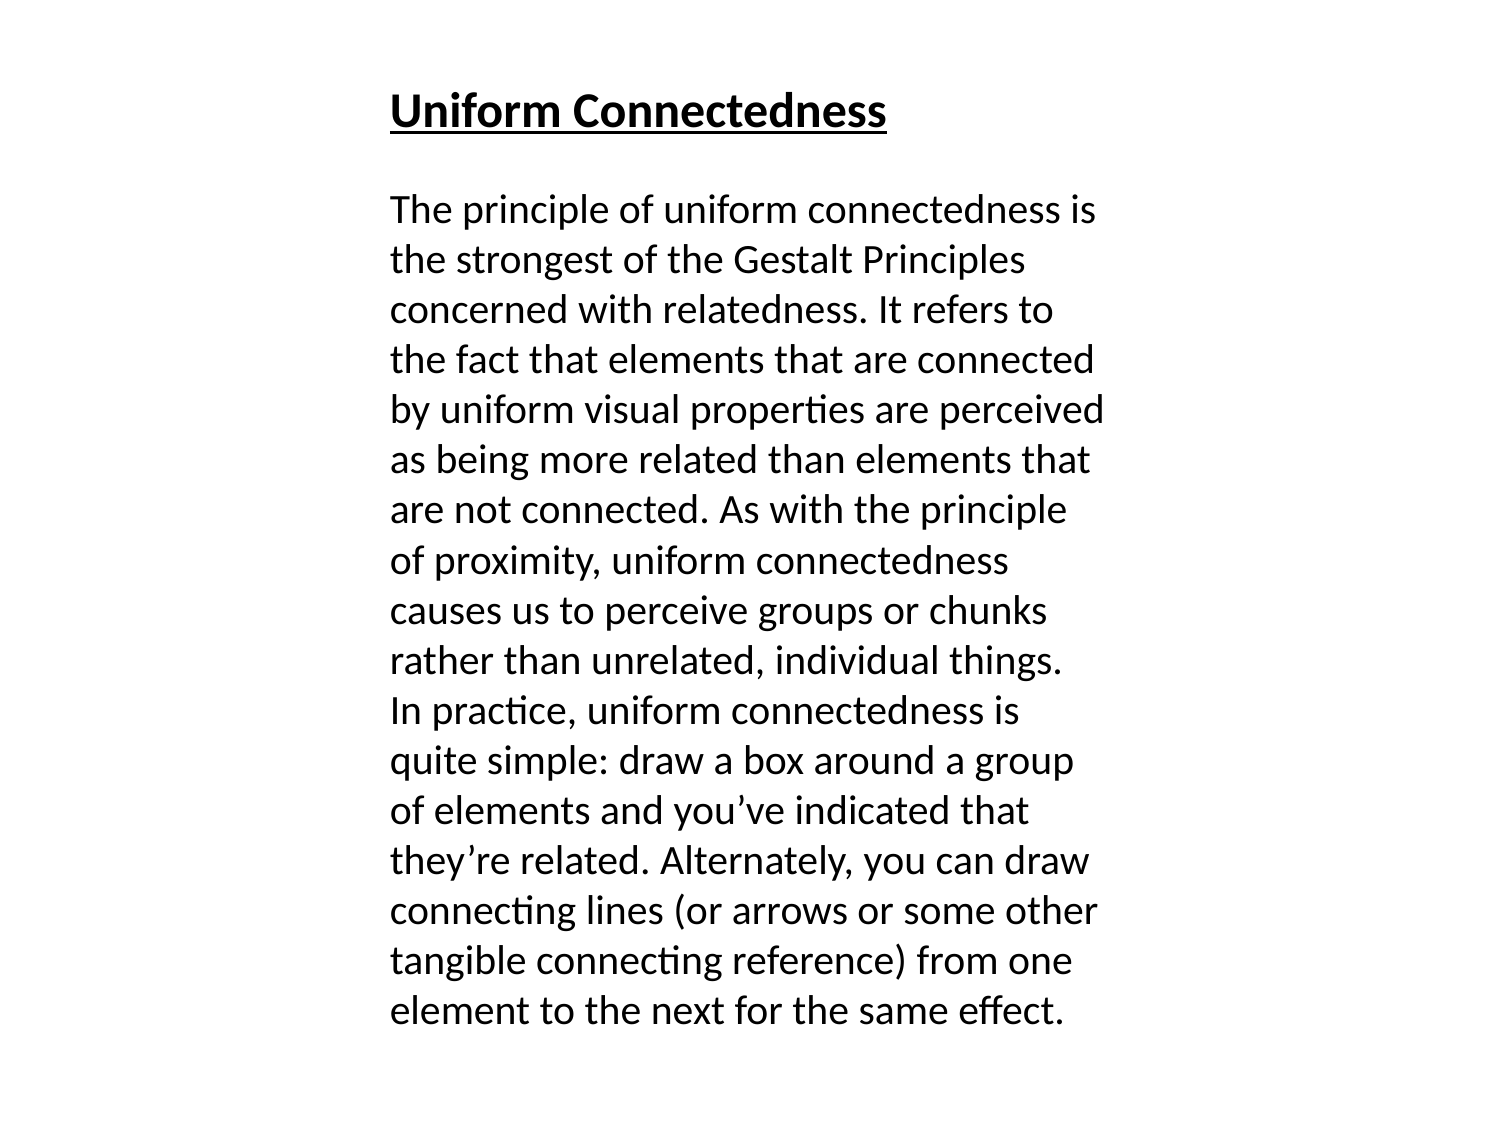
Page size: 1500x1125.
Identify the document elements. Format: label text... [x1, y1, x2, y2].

text_box Uniform Connectedness The principle of uniform connectedness is the strongest of the Gestalt Principles concerned with relatedness. It refers to the fact that elements that are connected by uniform visual properties are perceived as being more related than elements that are not connected. As with the principle of proximity, uniform connectedness causes us to perceive groups or chunks rather than unrelated, individual things. In practice, uniform connectedness is quite simple: draw a box around a group of elements and you’ve indicated that they’re related. Alternately, you can draw connecting lines (or arrows or some other tangible connecting reference) from one element to the next for the same effect. [374, 69, 1125, 1040]
